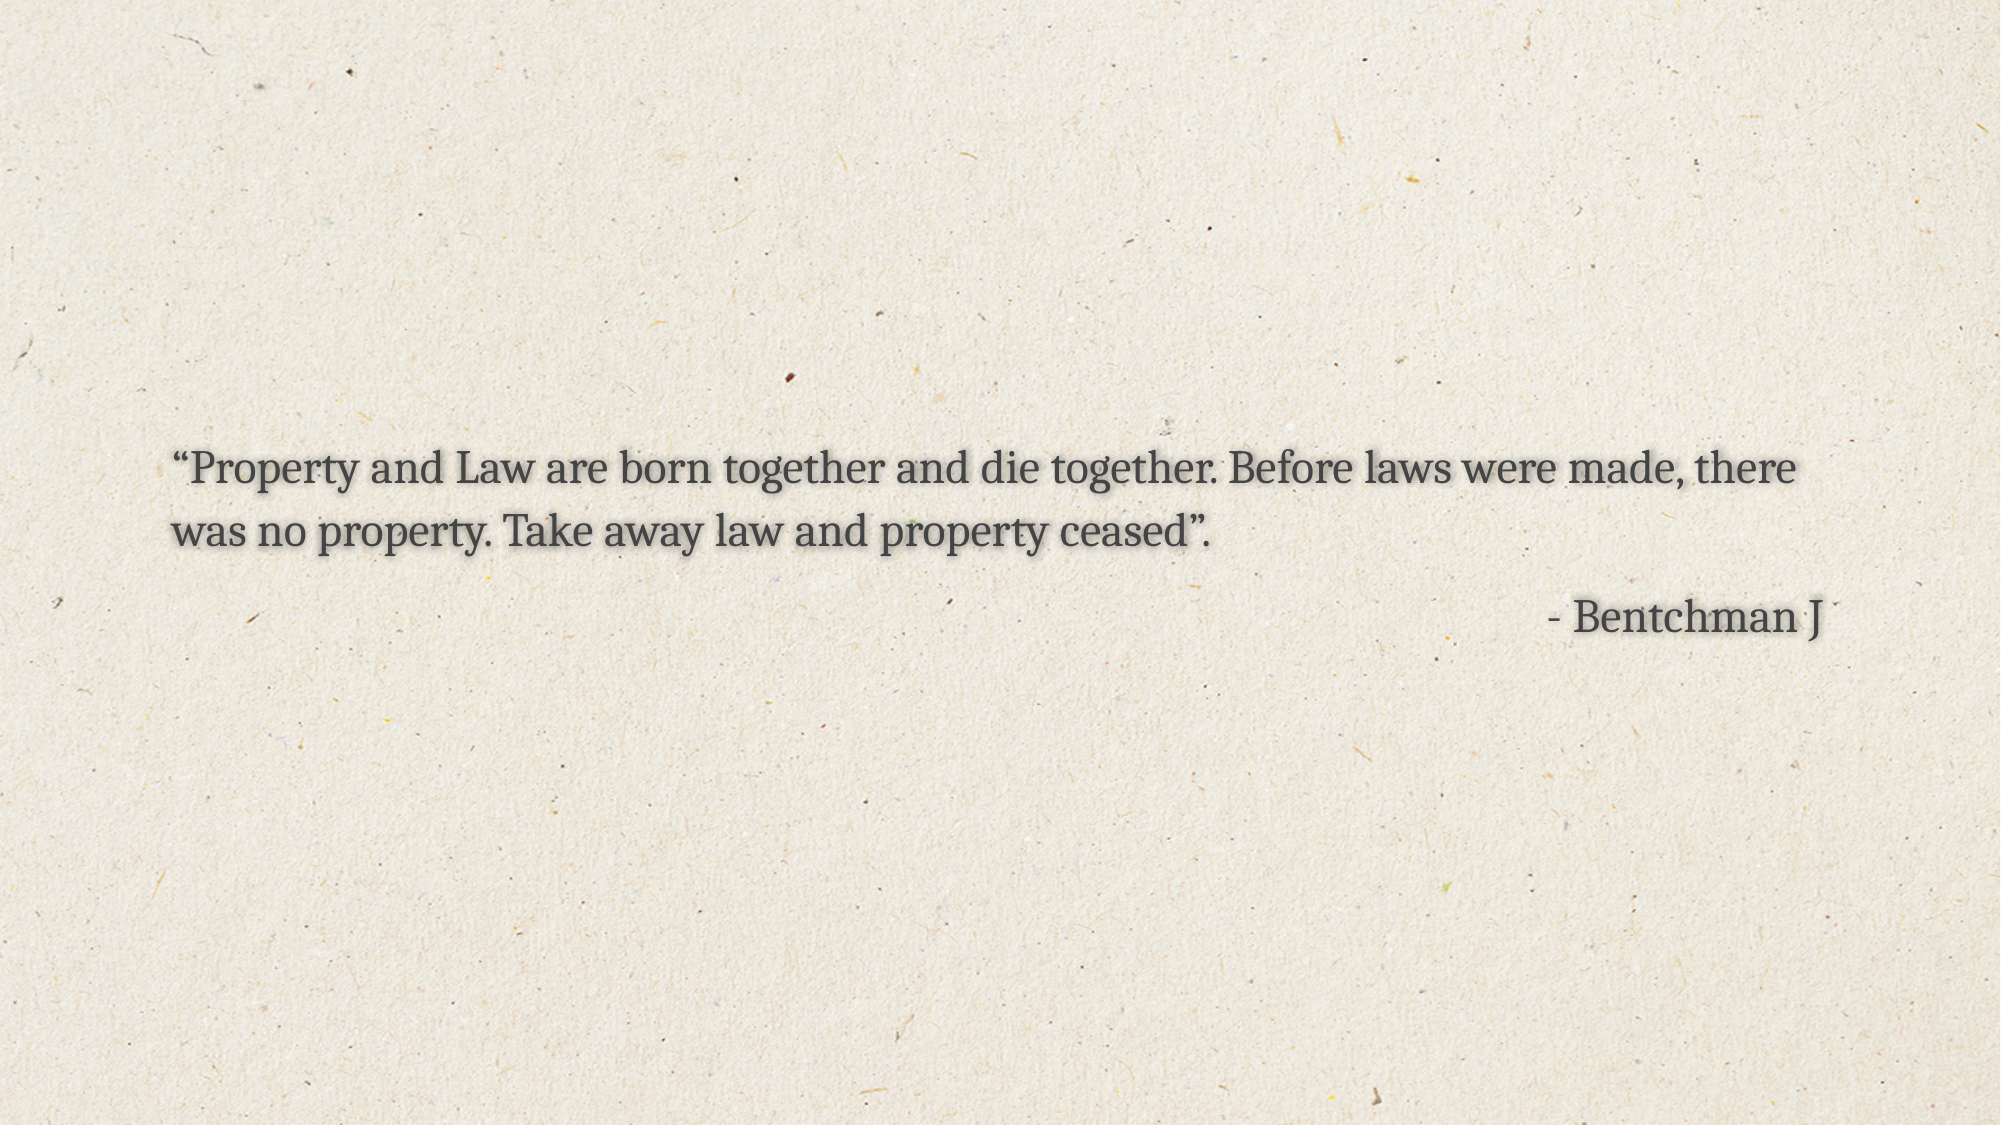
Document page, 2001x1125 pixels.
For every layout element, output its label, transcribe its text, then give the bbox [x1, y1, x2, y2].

list “Property and Law are born together and die together. Before laws were made, there was no property. Take away law and property ceased”. - Bentchman J [150, 257, 1850, 868]
picture [0, 0, 2001, 1125]
